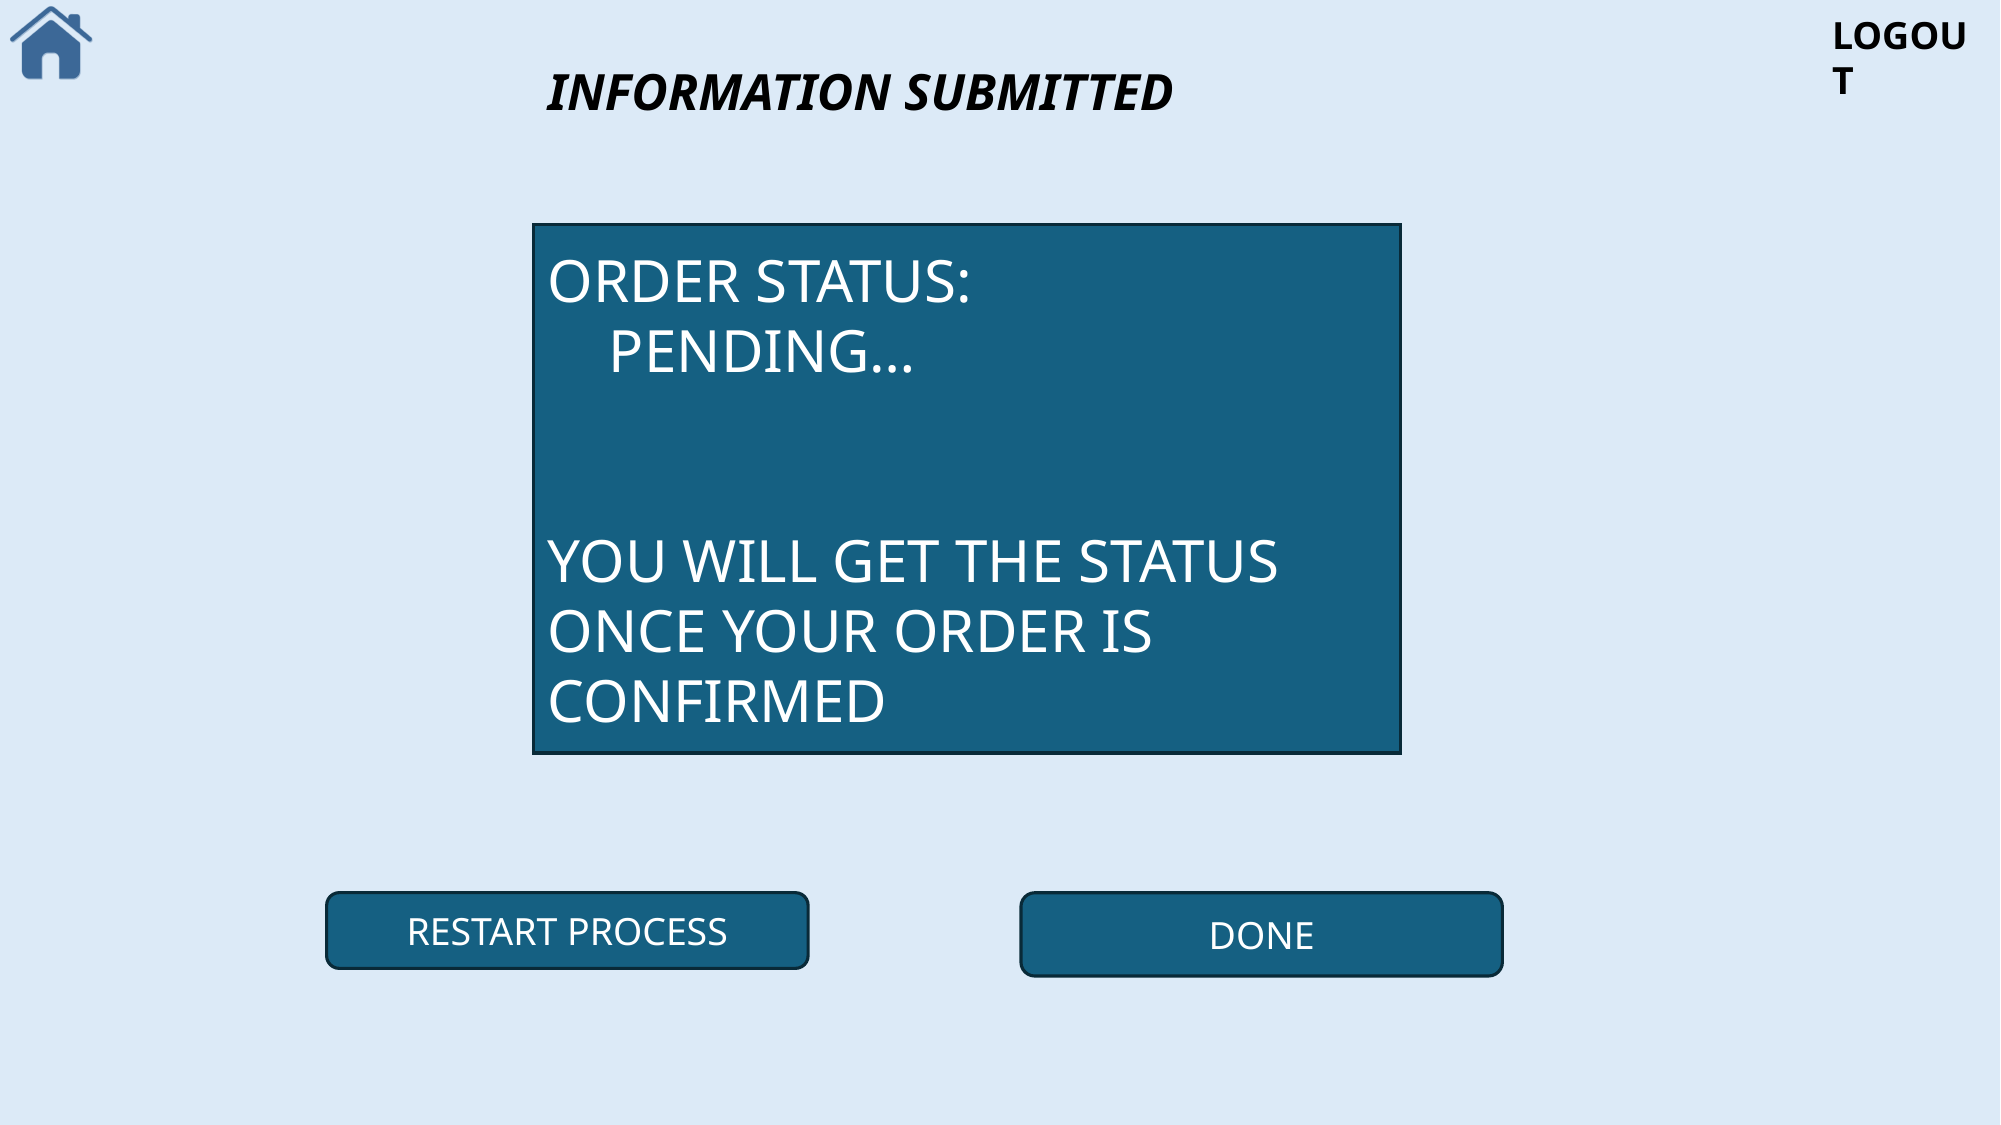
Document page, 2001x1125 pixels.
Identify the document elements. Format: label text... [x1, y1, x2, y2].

text_box RESTART PROCESS [325, 891, 810, 970]
text_box ORDER STATUS: PENDING… YOU WILL GET THE STATUS ONCE YOUR ORDER IS CONFIRMED [532, 223, 1402, 755]
text_box INFORMATION SUBMITTED [533, 53, 1290, 129]
picture [8, 3, 94, 81]
text_box DONE [1019, 891, 1504, 978]
text_box LOGOUT [1817, 4, 2000, 110]
